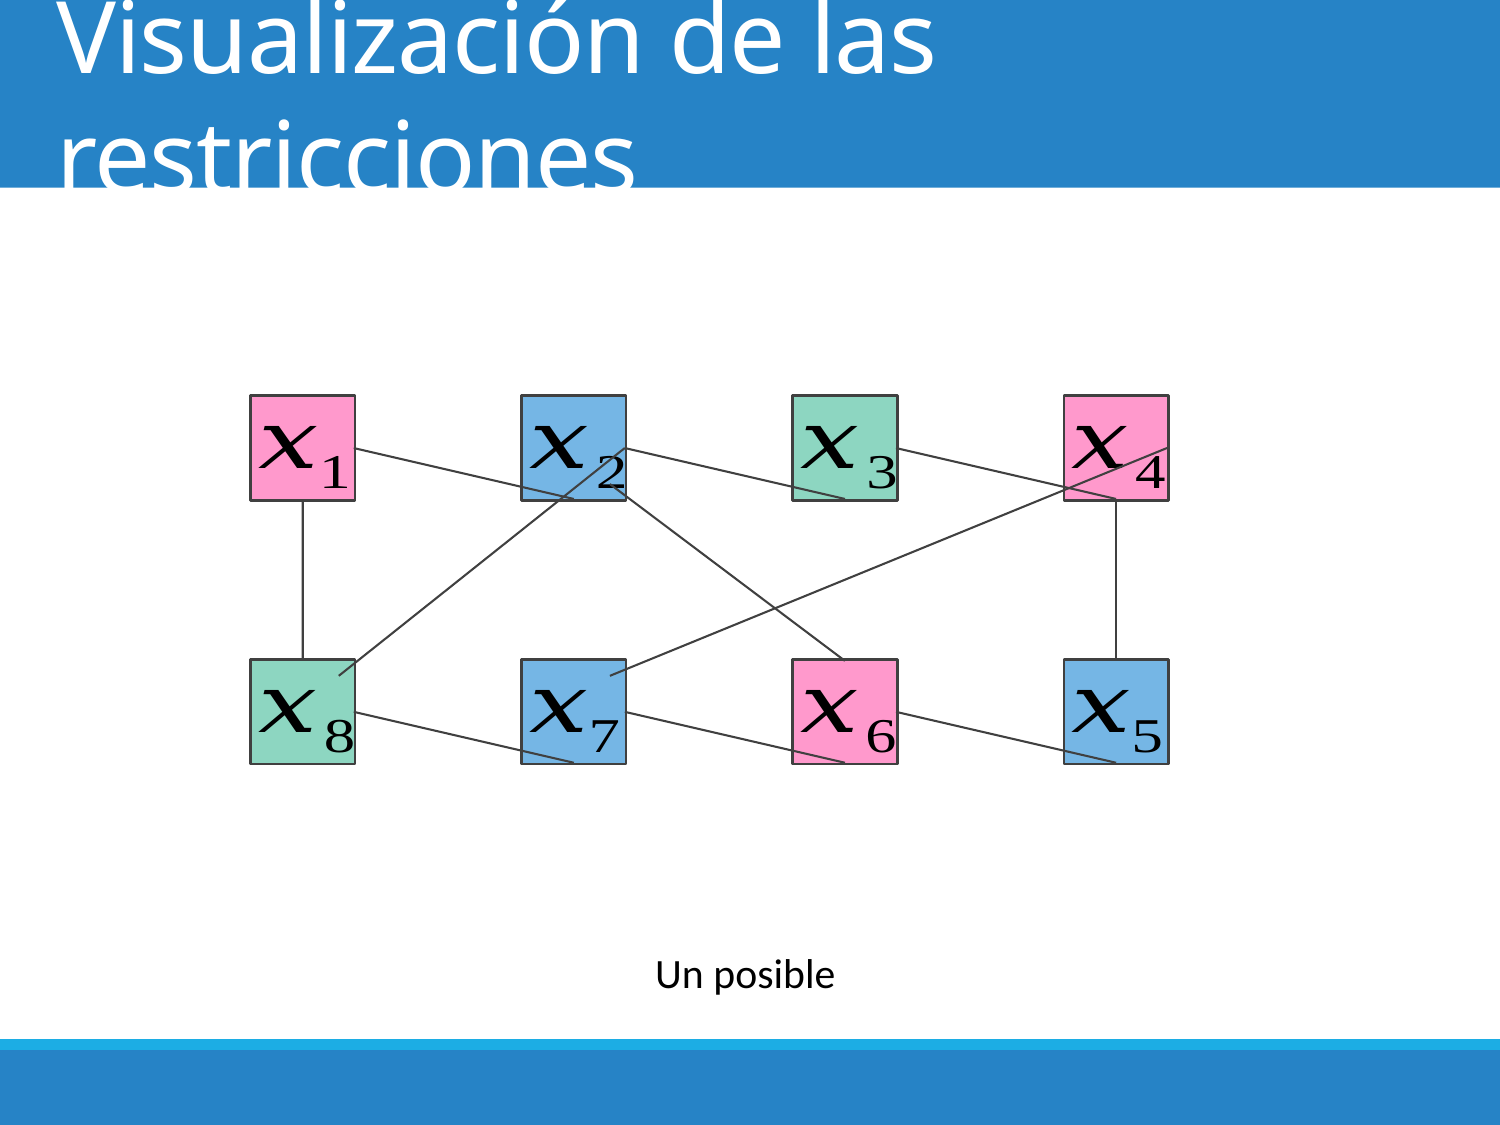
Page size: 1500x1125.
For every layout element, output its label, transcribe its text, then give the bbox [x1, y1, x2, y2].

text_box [609, 483, 846, 662]
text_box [338, 483, 539, 677]
title Visualización de las restricciones [41, 0, 1459, 188]
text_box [609, 483, 1081, 677]
